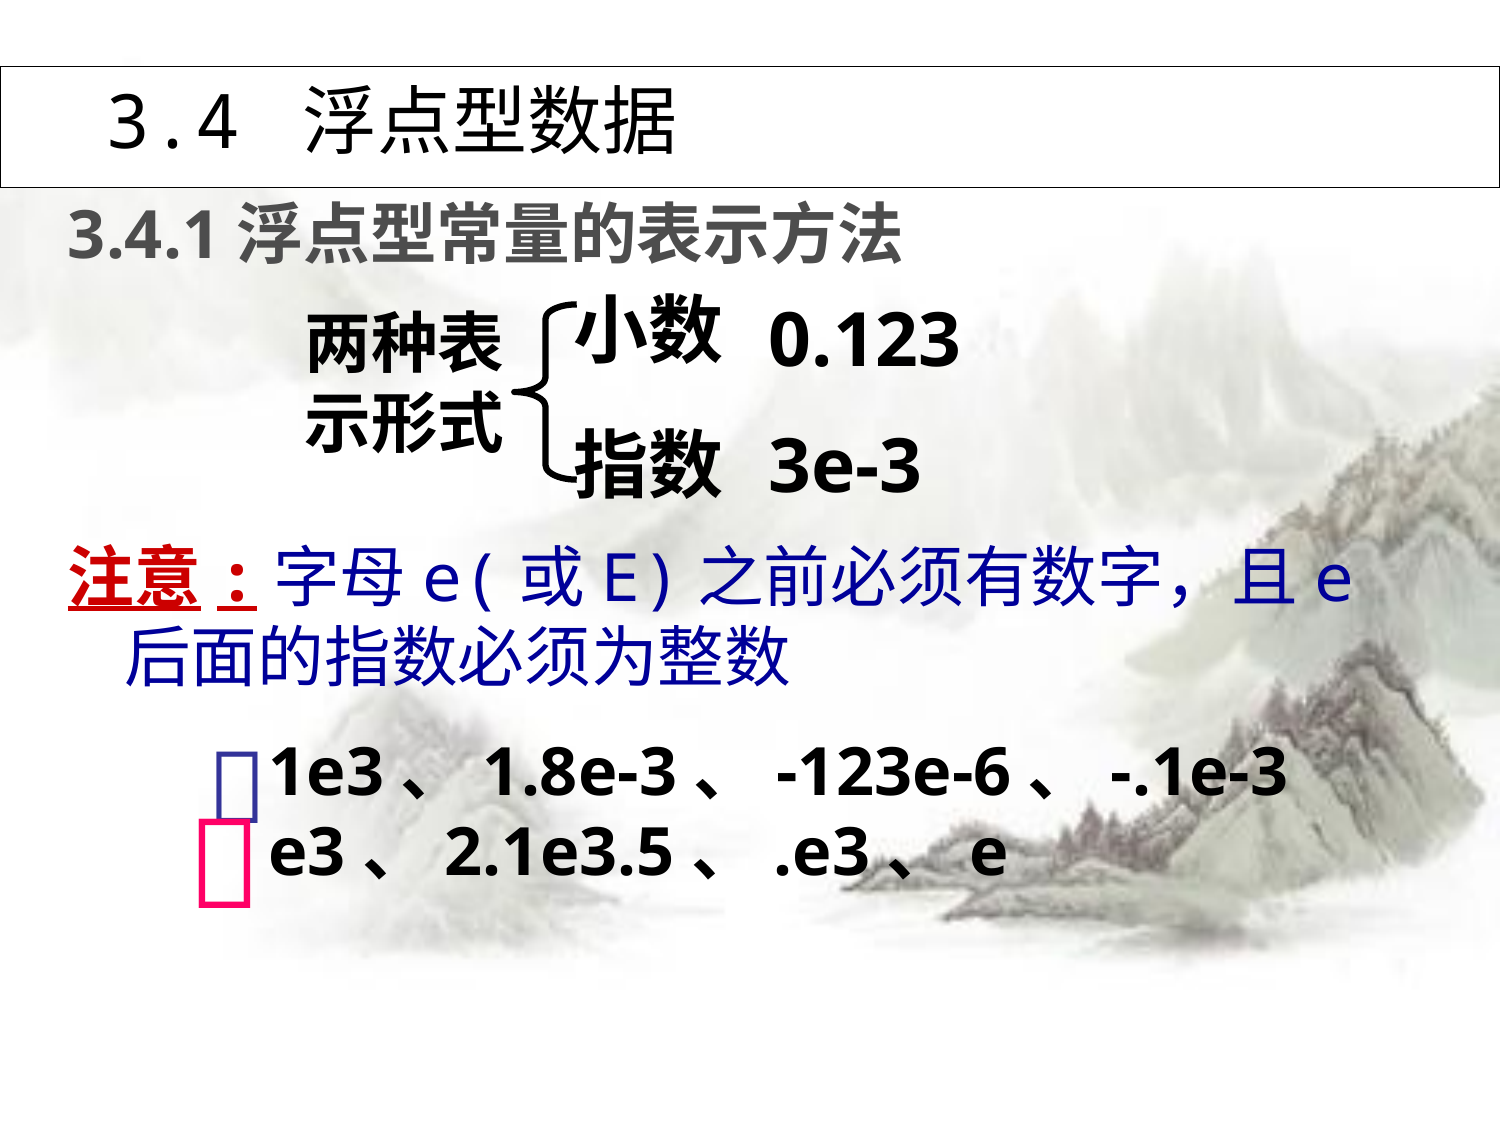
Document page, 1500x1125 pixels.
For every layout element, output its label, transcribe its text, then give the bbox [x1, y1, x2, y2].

picture [0, 0, 1500, 66]
text_box 0.123 3e-3 [753, 248, 977, 516]
text_box [514, 307, 558, 477]
text_box 注意:字母e(或E)之前必须有数字，且e后面的指数必须为整数 [53, 527, 1448, 645]
text_box  [172, 763, 316, 943]
text_box 3.4.1浮点型常量的表示方法 [53, 184, 1448, 303]
text_box 两种表 示形式 [289, 292, 520, 469]
text_box  [171, 716, 282, 851]
picture [520, 303, 558, 391]
picture [0, 188, 1500, 1125]
text_box 小数 指数 [558, 230, 739, 516]
title 3.4 浮点型数据 [0, 66, 1500, 188]
text_box 1e3、1.8e-3、-123e-6、-.1e-3 e3、2.1e3.5、.e3、e [282, 721, 1304, 896]
